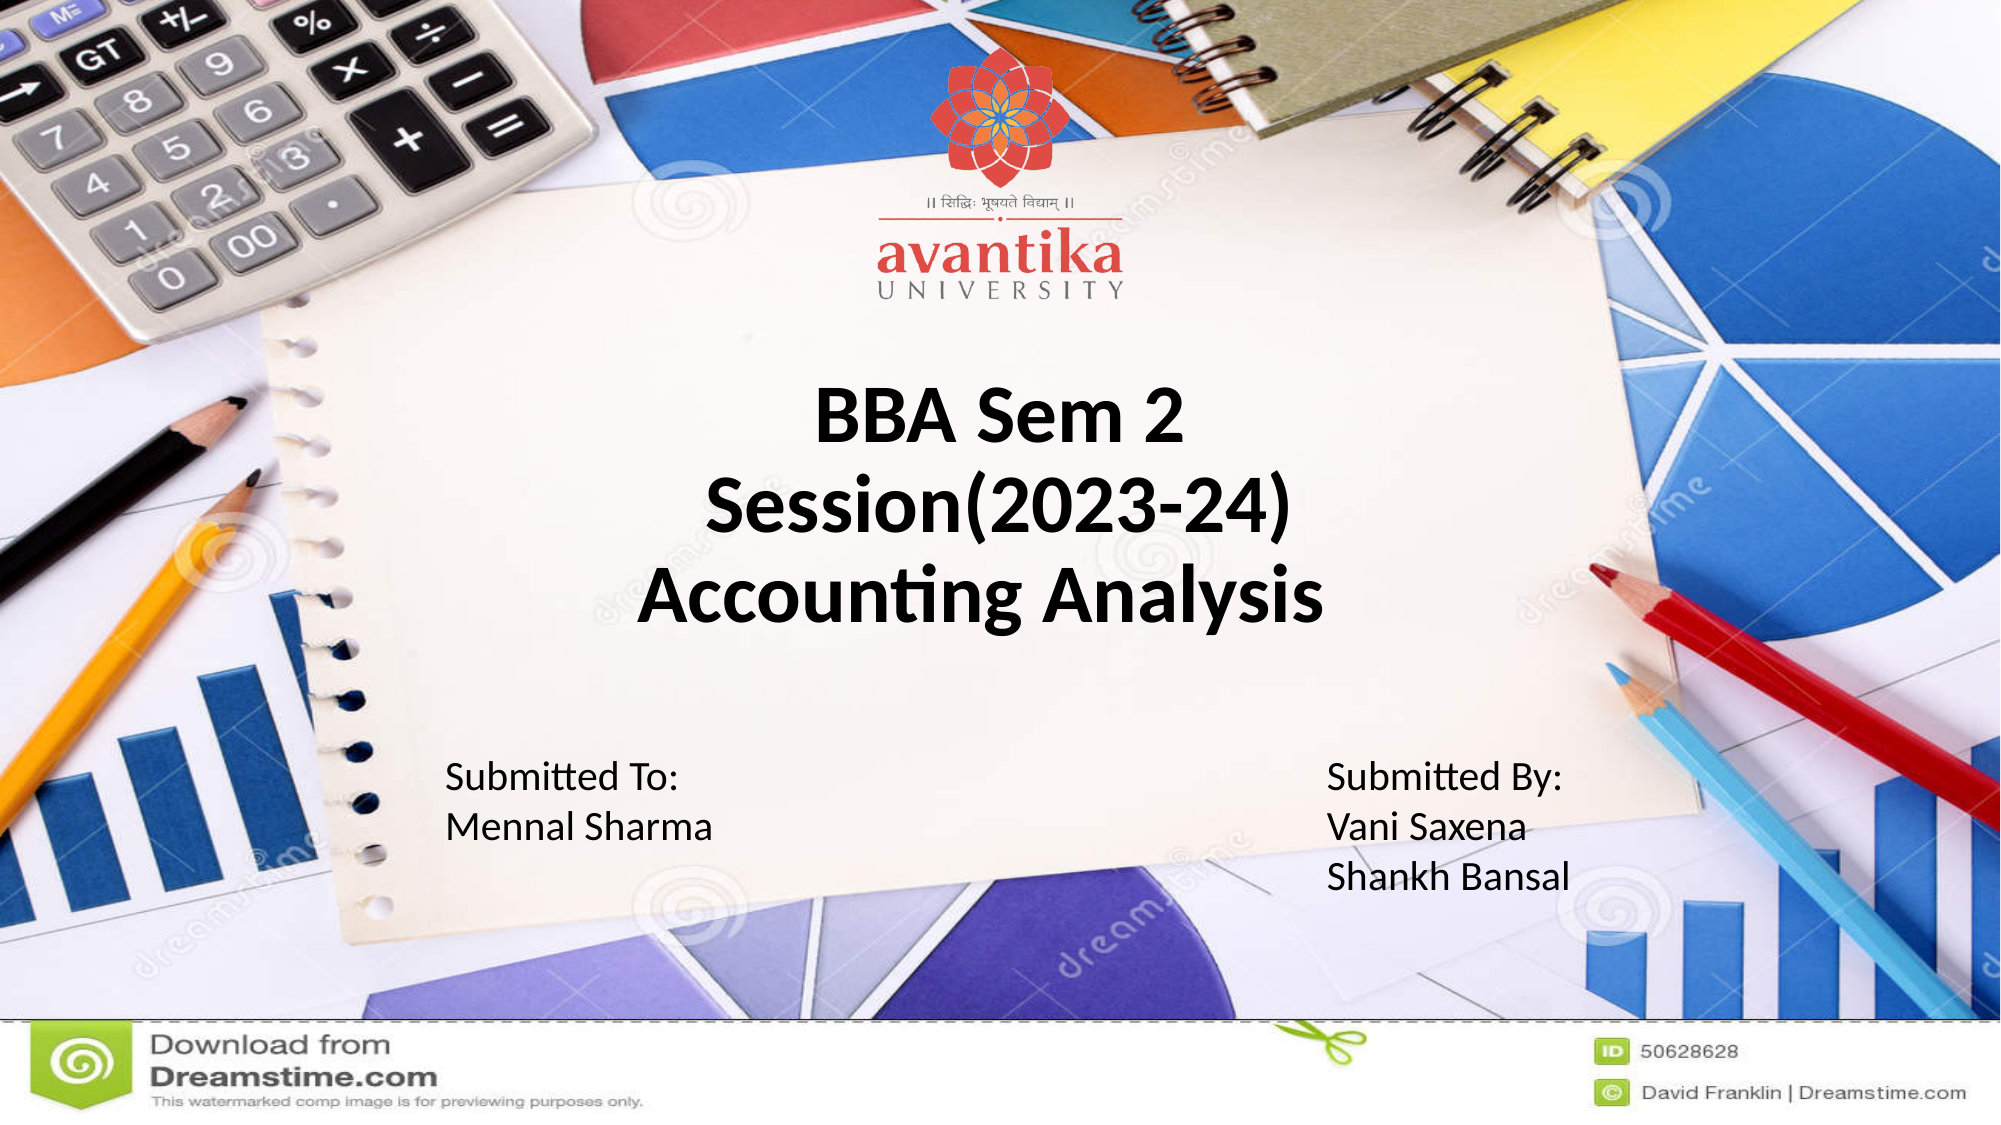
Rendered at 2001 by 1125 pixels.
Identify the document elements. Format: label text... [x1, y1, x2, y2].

text_box Submitted By: Vani Saxena Shankh Bansal [1311, 741, 1615, 957]
title BBA Sem 2 Session(2023-24) Accounting Analysis [589, 353, 1412, 648]
picture [0, 0, 2001, 1125]
text_box Submitted To: Mennal Sharma [430, 741, 749, 857]
